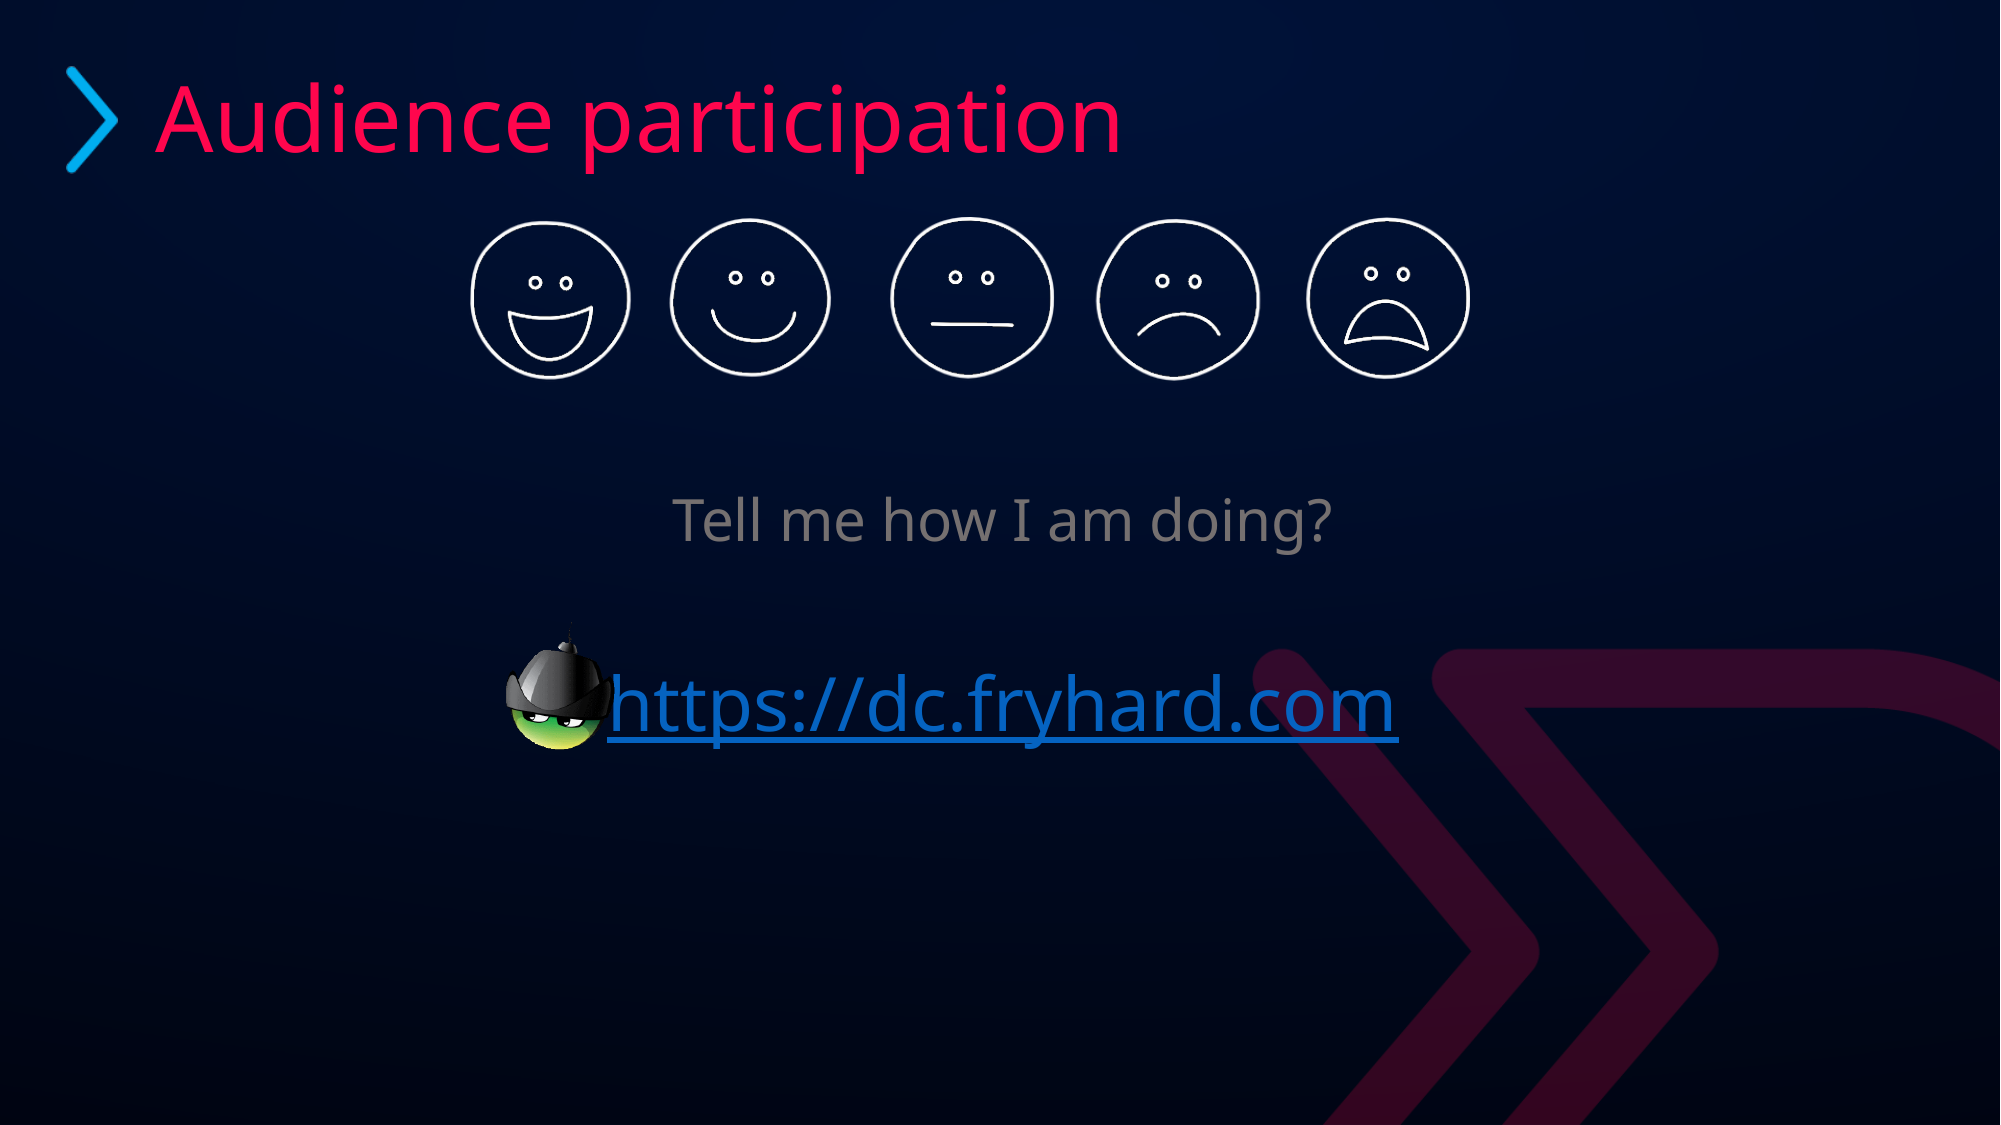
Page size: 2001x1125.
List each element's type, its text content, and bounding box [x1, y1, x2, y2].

title Audience participation [140, 59, 1863, 186]
list Tell me how I am doing? https://dc.fryhard.com [143, 483, 1863, 971]
picture [0, 0, 2000, 1125]
